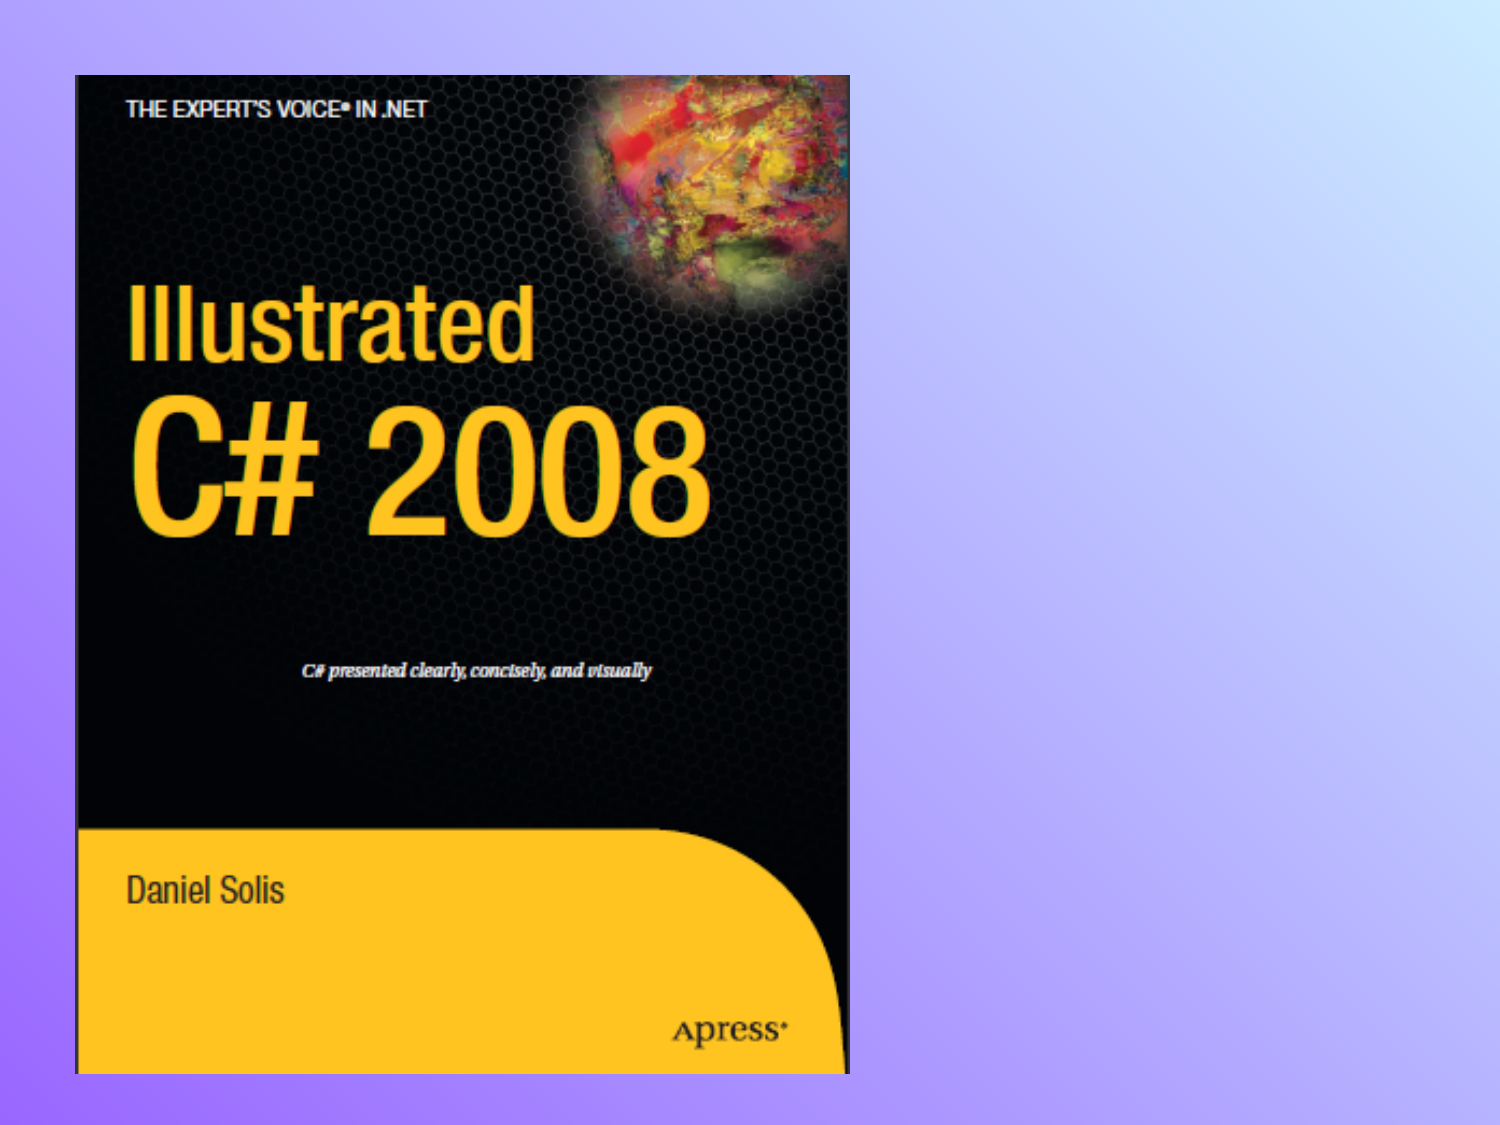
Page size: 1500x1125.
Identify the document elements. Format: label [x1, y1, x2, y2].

picture [74, 74, 851, 1075]
